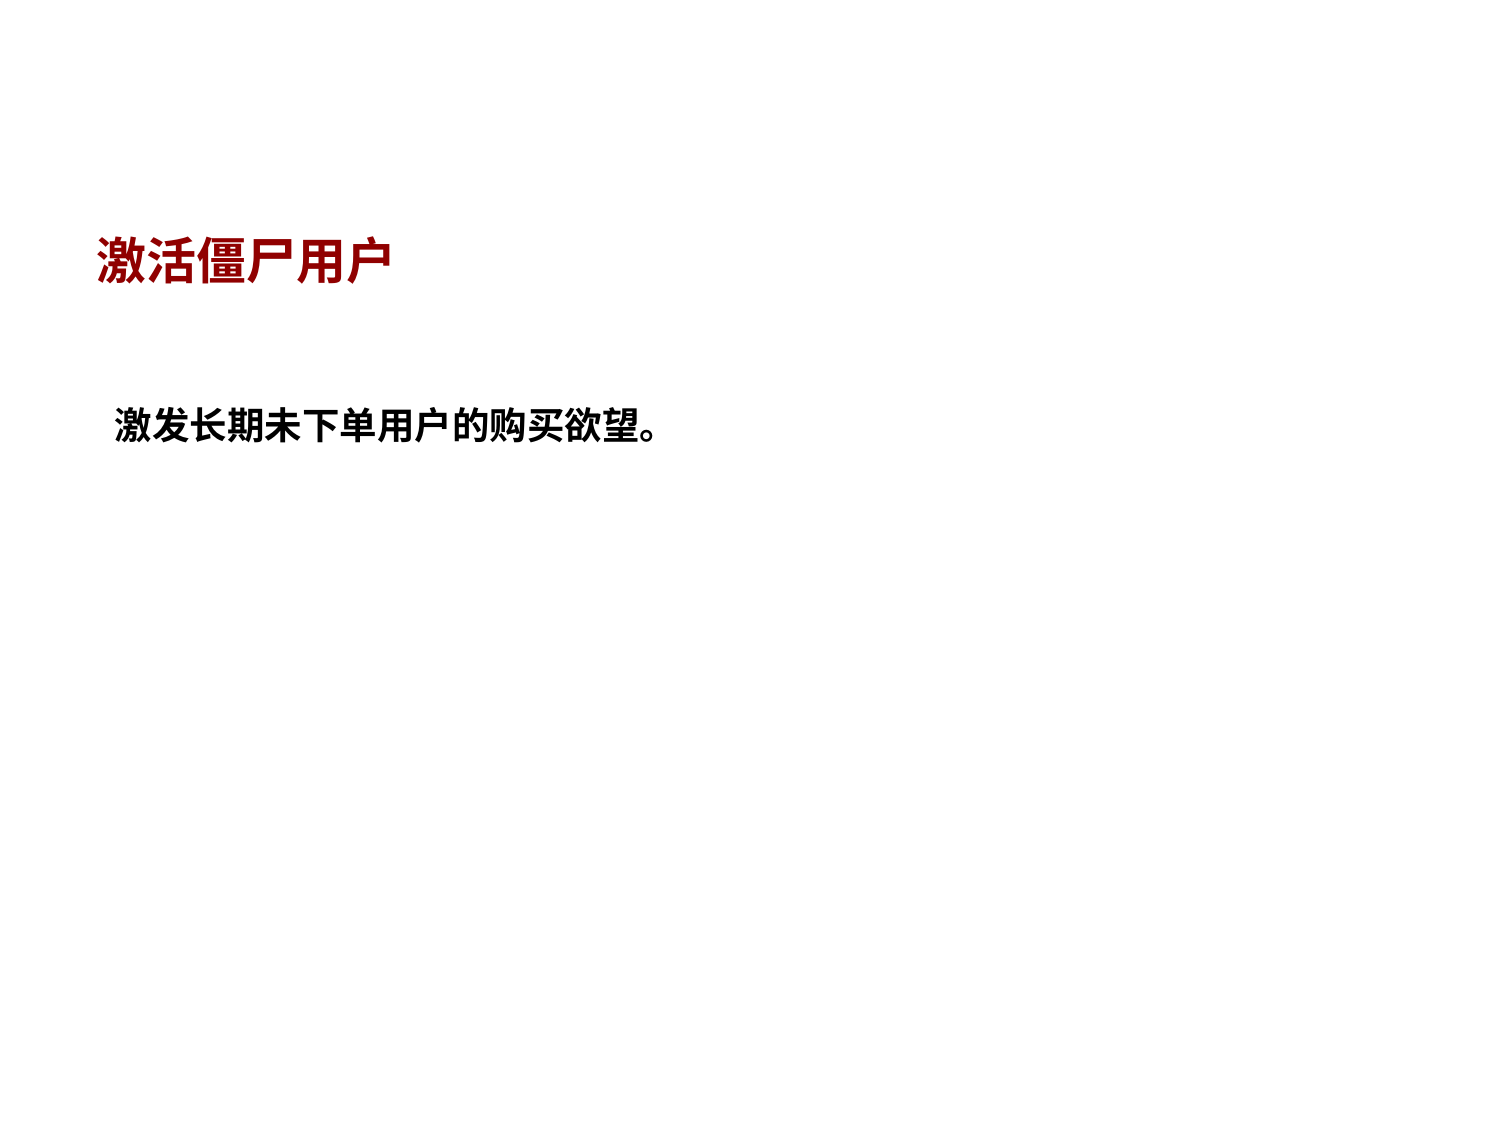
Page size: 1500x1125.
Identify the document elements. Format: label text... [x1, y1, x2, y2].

text_box 激活僵尸用户 [82, 221, 1059, 297]
text_box 激发长期未下单用户的购买欲望。 [100, 349, 1430, 545]
